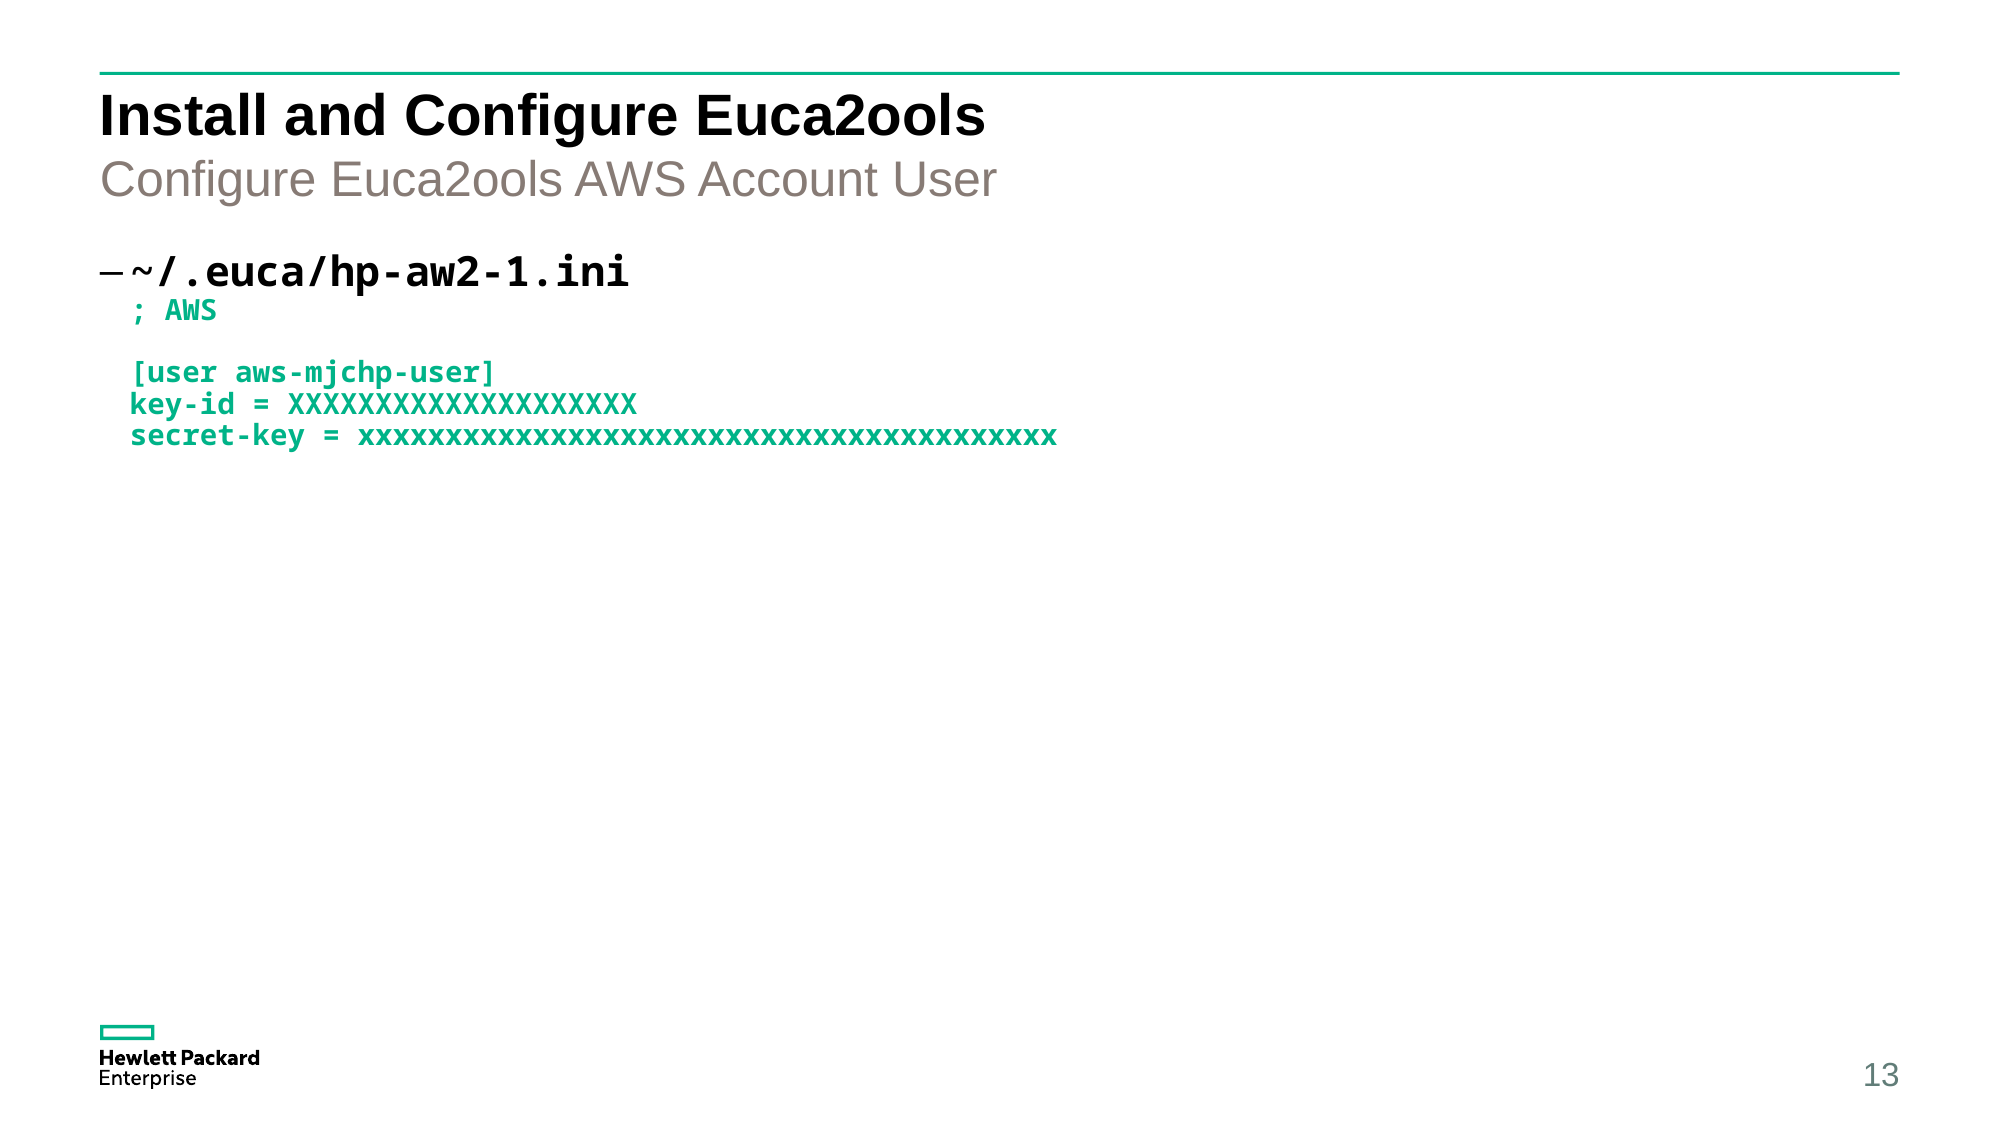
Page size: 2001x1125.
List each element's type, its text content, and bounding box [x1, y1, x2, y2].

title Install and Configure Euca2ools [99, 85, 1900, 153]
list ~/.euca/hp-aw2-1.ini ; AWS [user aws-mjchp-user] key-id = XXXXXXXXXXXXXXXXXXXX secret-key = xxxxxxxxxxxxxxxxxxxxxxxxxxxxxxxxxxxxxxxx [99, 249, 1900, 1000]
list Configure Euca2ools AWS Account User [99, 153, 1900, 216]
slide_number 13 [1812, 1054, 1900, 1093]
